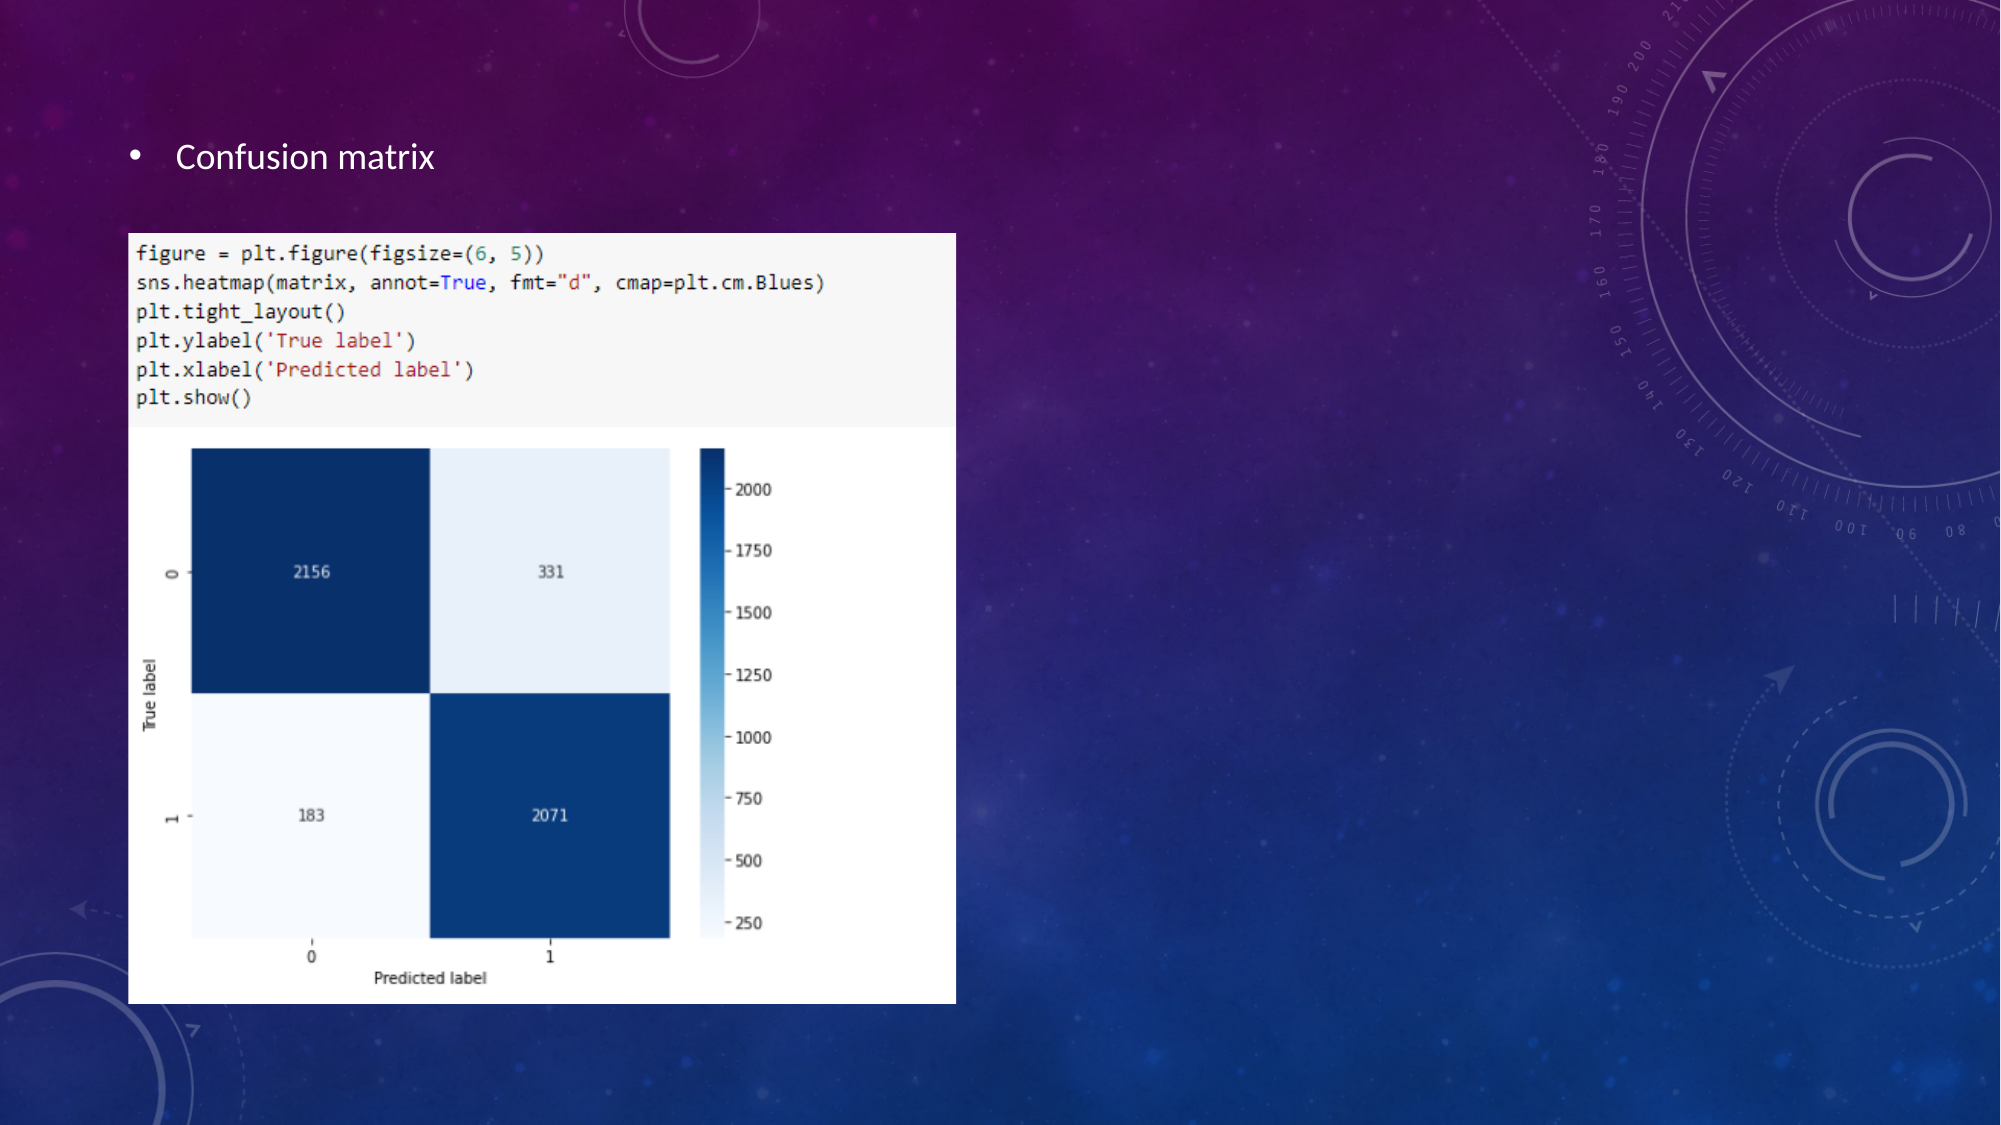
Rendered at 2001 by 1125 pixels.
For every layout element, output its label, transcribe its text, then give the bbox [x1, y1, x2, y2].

picture [0, 0, 2001, 1125]
list Confusion matrix [113, 90, 1776, 285]
